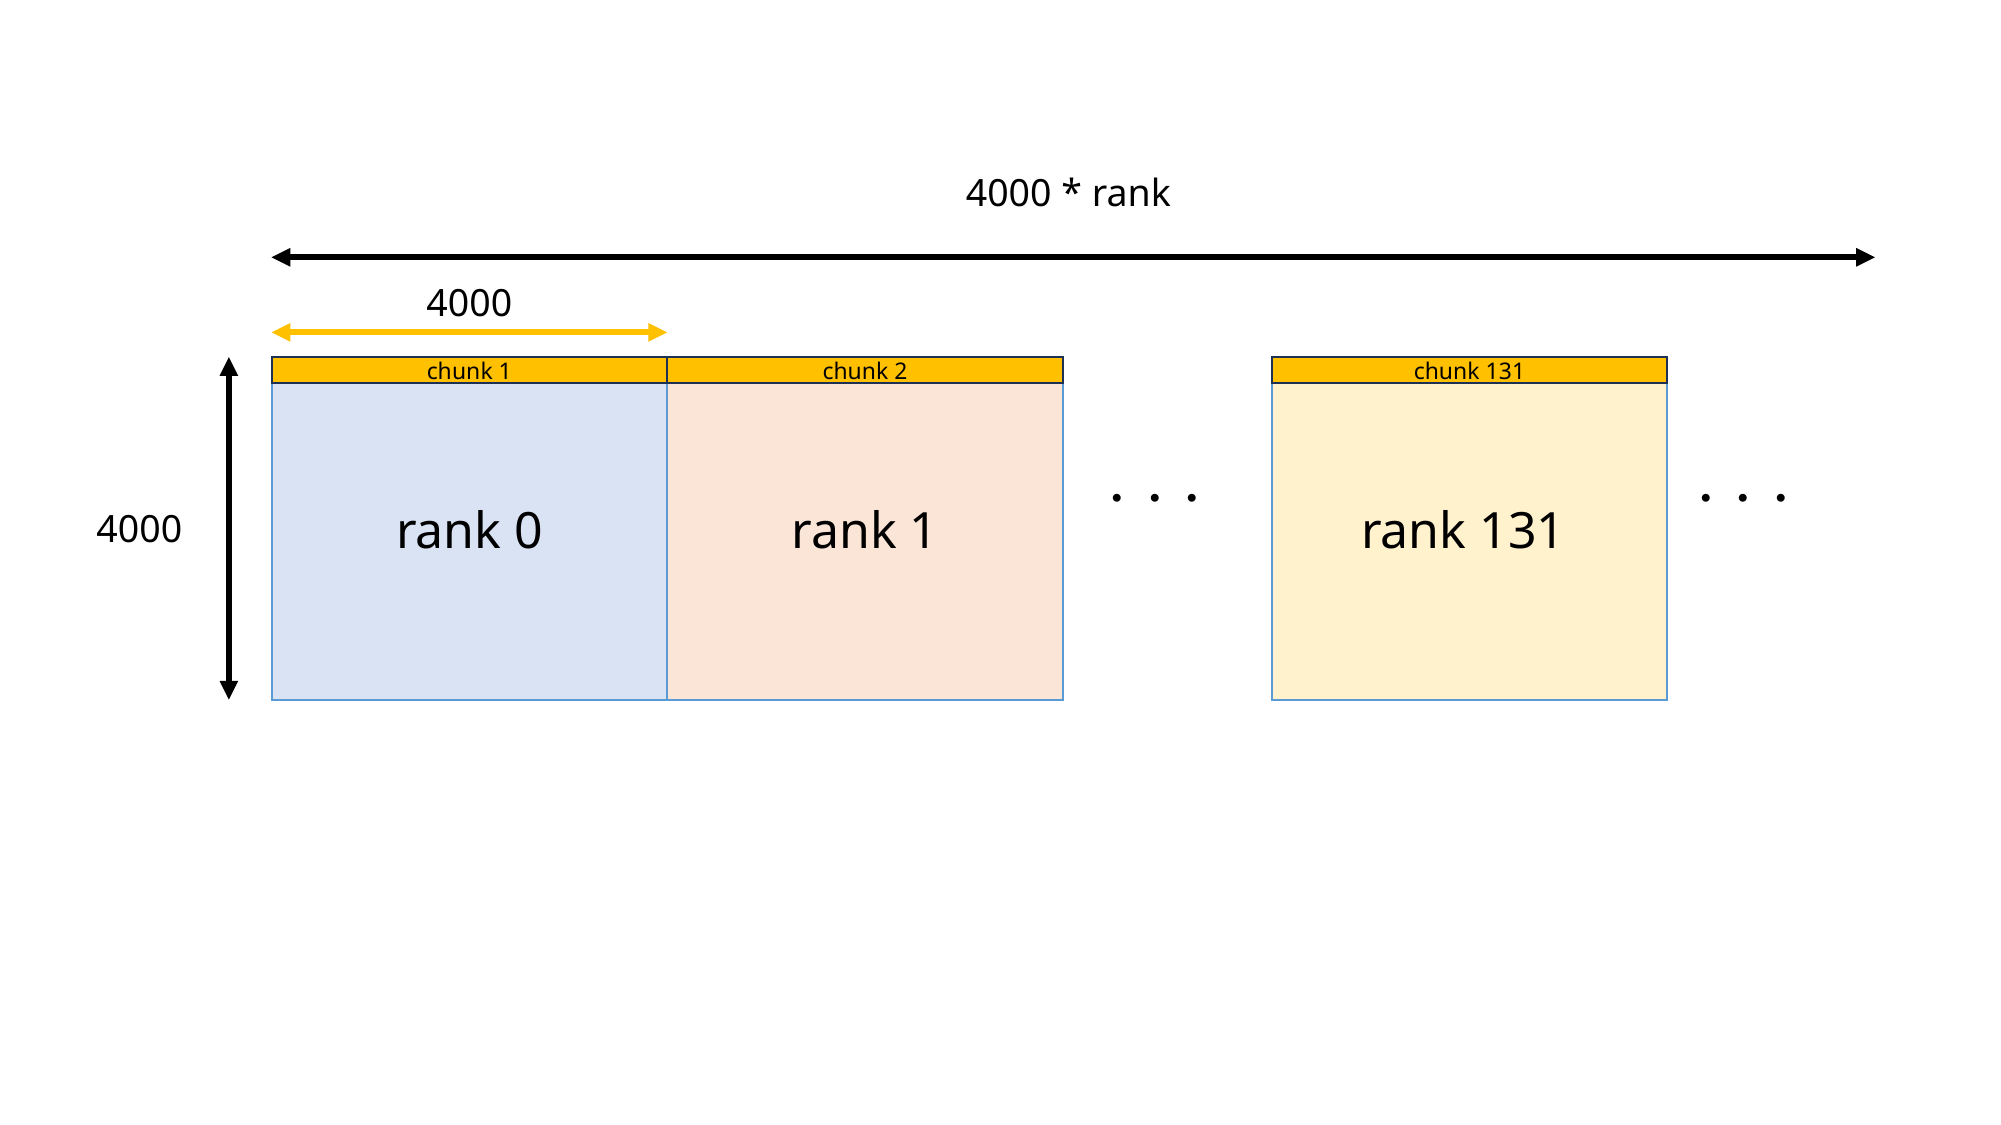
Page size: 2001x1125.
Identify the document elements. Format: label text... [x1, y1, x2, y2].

text_box 4000 [81, 498, 228, 558]
text_box ・・・ [1672, 467, 1824, 528]
text_box 4000 [370, 272, 569, 332]
text_box ・・・ [1084, 467, 1236, 528]
text_box rank 131 [1271, 384, 1668, 701]
text_box rank 0 [271, 384, 666, 701]
text_box 4000 * rank [951, 161, 1196, 222]
text_box chunk 1 [271, 356, 666, 384]
text_box chunk 2 [666, 356, 1064, 384]
text_box chunk 131 [1271, 356, 1668, 384]
text_box rank 1 [666, 384, 1064, 701]
